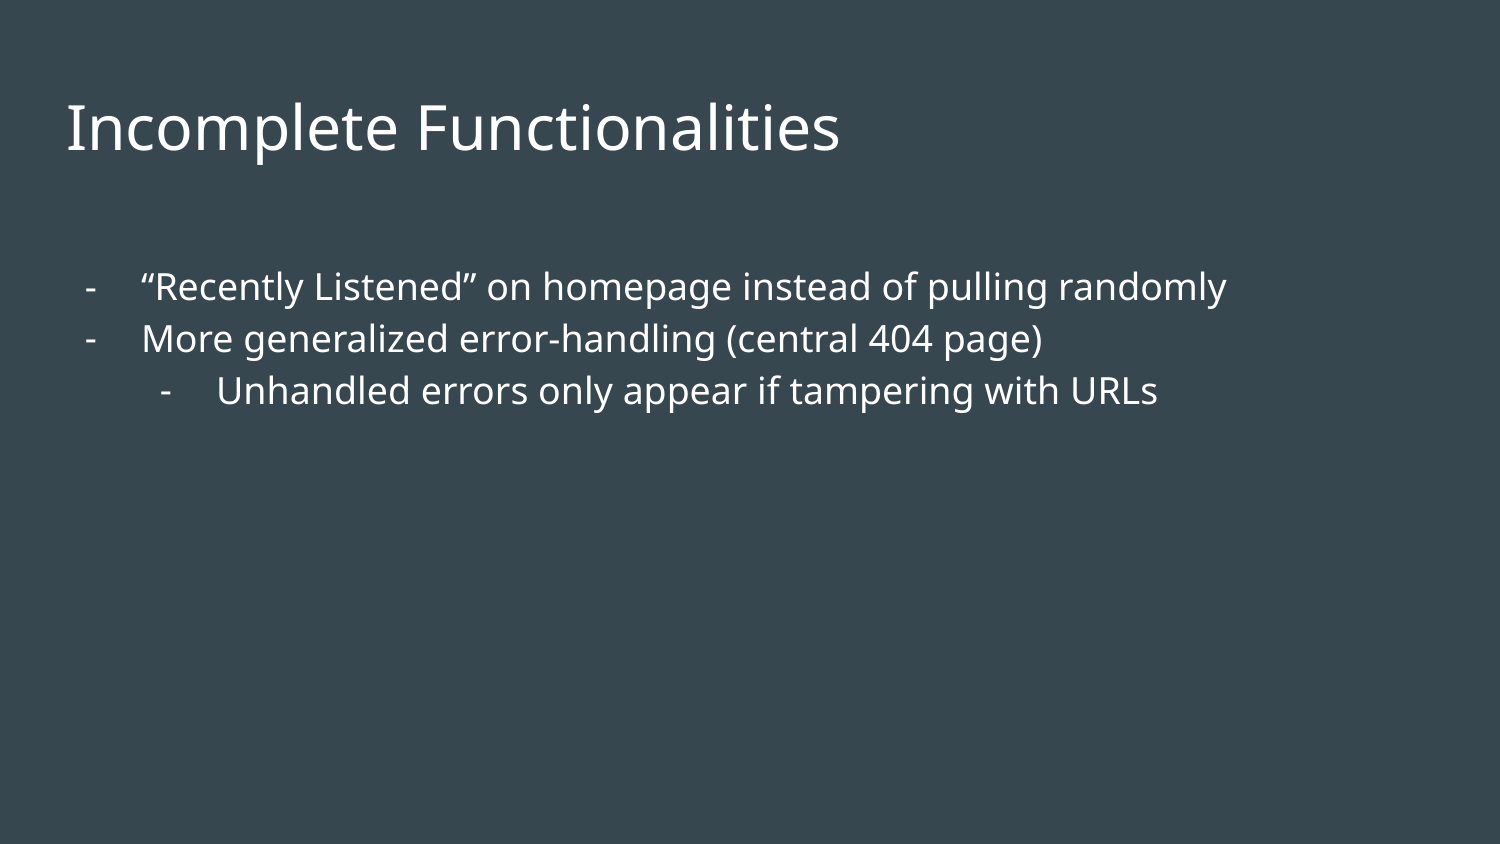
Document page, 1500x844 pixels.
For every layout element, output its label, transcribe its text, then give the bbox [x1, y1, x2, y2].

list “Recently Listened” on homepage instead of pulling randomly More generalized error-handling (central 404 page) Unhandled errors only appear if tampering with URLs [51, 241, 1449, 661]
title Incomplete Functionalities [51, 72, 1449, 167]
